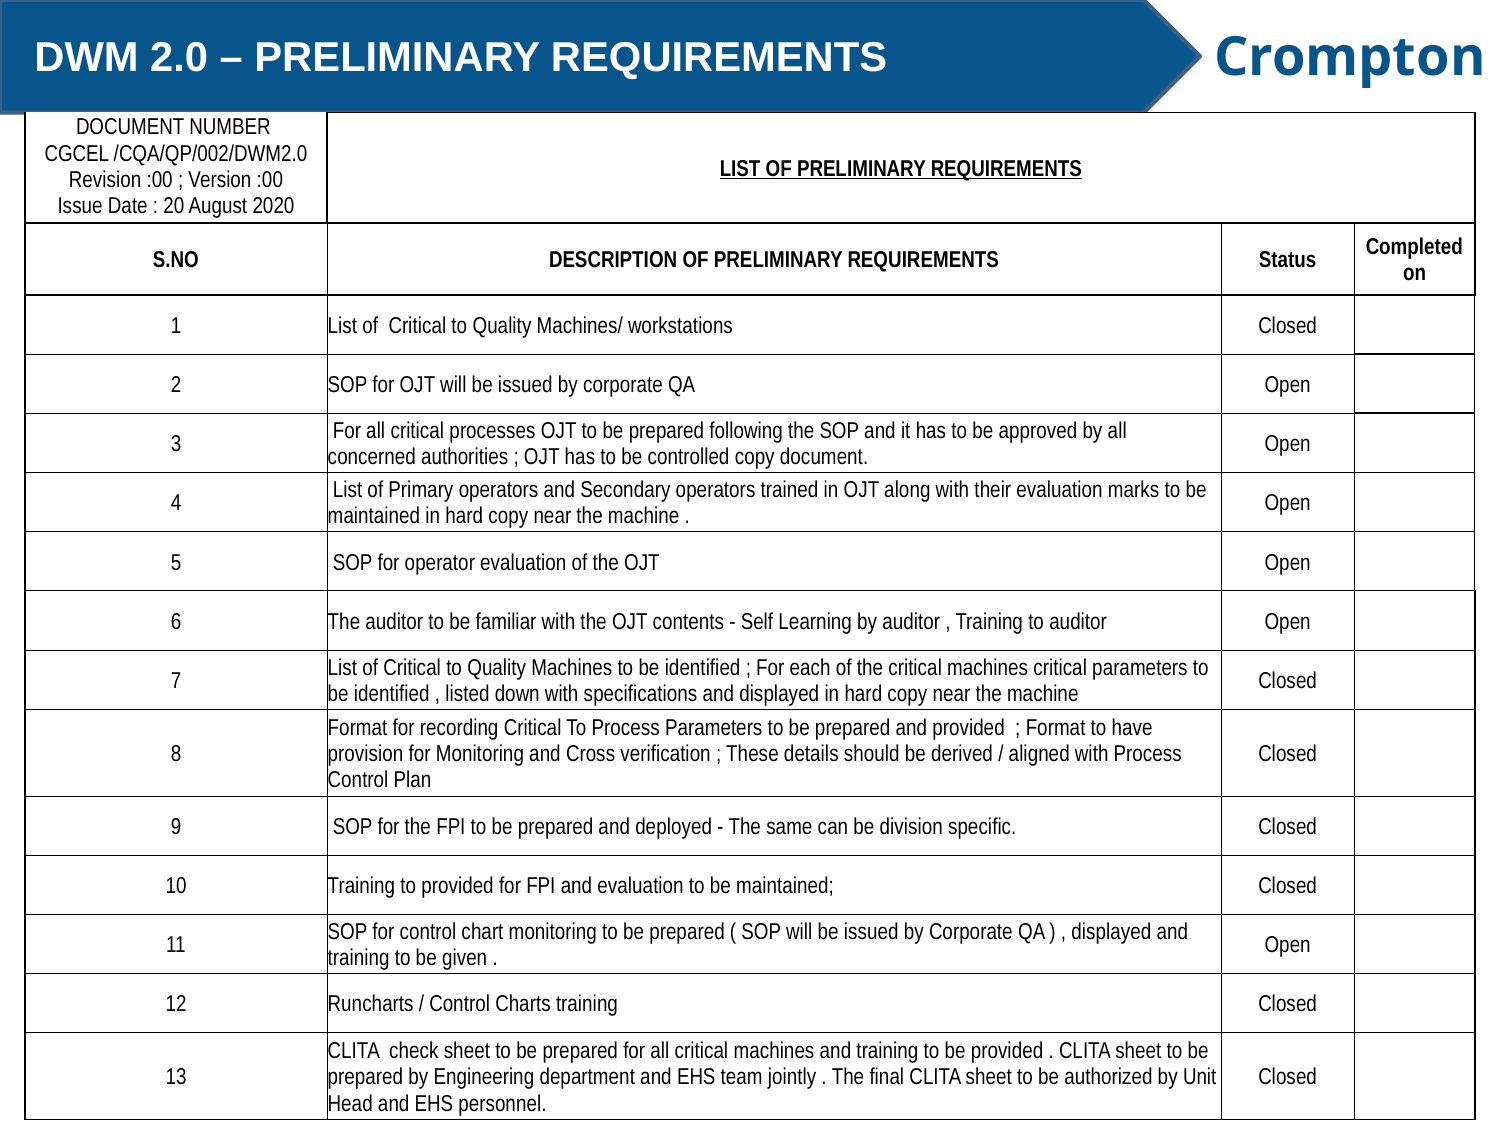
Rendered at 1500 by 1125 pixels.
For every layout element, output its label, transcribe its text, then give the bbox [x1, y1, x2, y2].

table_cell [1355, 414, 1474, 472]
table_cell 3 [26, 414, 327, 472]
table_cell Completed on [1355, 224, 1474, 294]
table_cell List of Critical to Quality Machines to be identified ; For each of the critical machines critical parameters to be identified , listed down with specifications and displayed in hard copy near the machine [328, 651, 1221, 709]
table_cell Open [1222, 355, 1354, 413]
table_cell SOP for control chart monitoring to be prepared ( SOP will be issued by Corporate QA ) , displayed and training to be given . [328, 915, 1221, 973]
table_cell Closed [1222, 1033, 1354, 1119]
table_cell 10 [26, 856, 327, 914]
table_cell Runcharts / Control Charts training [328, 974, 1221, 1032]
table_cell Closed [1222, 296, 1354, 354]
table_cell SOP for OJT will be issued by corporate QA [328, 355, 1221, 413]
table_cell List of Primary operators and Secondary operators trained in OJT along with their evaluation marks to be maintained in hard copy near the machine . [328, 473, 1221, 531]
table_cell 7 [26, 651, 327, 709]
table_cell Training to provided for FPI and evaluation to be maintained; [328, 856, 1221, 914]
table_cell Closed [1222, 974, 1354, 1032]
table_cell [1355, 591, 1474, 650]
table_cell SOP for operator evaluation of the OJT [328, 532, 1221, 590]
table_cell S.NO [26, 224, 327, 294]
table_cell 6 [26, 591, 327, 650]
table_cell Closed [1222, 797, 1354, 855]
table_cell For all critical processes OJT to be prepared following the SOP and it has to be approved by all concerned authorities ; OJT has to be controlled copy document. [328, 414, 1221, 472]
table_cell Status [1222, 224, 1354, 294]
table_cell DESCRIPTION OF PRELIMINARY REQUIREMENTS [328, 224, 1221, 294]
table_cell Closed [1222, 856, 1354, 914]
table_cell [1355, 856, 1474, 914]
table_cell [1355, 1033, 1474, 1119]
table_cell Open [1222, 915, 1354, 973]
table_header DOCUMENT NUMBER CGCEL /CQA/QP/002/DWM2.0 Revision :00 ; Version :00 Issue Date : 20 August 2020 [26, 112, 326, 222]
table_cell Closed [1222, 651, 1354, 709]
table_cell 11 [26, 915, 327, 973]
table_cell [1355, 296, 1474, 353]
table_cell [1355, 651, 1474, 709]
table_cell [1355, 915, 1474, 973]
table_cell [1355, 473, 1474, 531]
table_cell 8 [26, 710, 327, 796]
table_cell [1355, 710, 1474, 796]
table_cell SOP for the FPI to be prepared and deployed - The same can be division specific. [328, 797, 1221, 855]
table_header LIST OF PRELIMINARY REQUIREMENTS [328, 113, 1474, 222]
table_cell List of Critical to Quality Machines/ workstations [328, 296, 1221, 354]
table_cell 1 [26, 296, 327, 354]
table_cell [1355, 532, 1474, 590]
table_cell 13 [26, 1033, 327, 1119]
table_cell 12 [26, 974, 327, 1032]
table_cell [1355, 355, 1474, 412]
text_box DWM 2.0 – PRELIMINARY REQUIREMENTS [32, 26, 1024, 80]
table_cell CLITA check sheet to be prepared for all critical machines and training to be provided . CLITA sheet to be prepared by Engineering department and EHS team jointly . The final CLITA sheet to be authorized by Unit Head and EHS personnel. [328, 1033, 1221, 1119]
table_cell Open [1222, 591, 1354, 650]
table_cell [1355, 974, 1474, 1032]
table_cell Closed [1222, 710, 1354, 796]
table_cell 4 [26, 473, 327, 531]
table_cell [1355, 797, 1474, 855]
table_cell Open [1222, 473, 1354, 531]
table_cell Open [1222, 532, 1354, 590]
table_cell 5 [26, 532, 327, 590]
table_cell 2 [26, 355, 327, 413]
table_cell The auditor to be familiar with the OJT contents - Self Learning by auditor , Training to auditor [328, 591, 1221, 650]
table_cell 9 [26, 797, 327, 855]
table_cell Format for recording Critical To Process Parameters to be prepared and provided ; Format to have provision for Monitoring and Cross verification ; These details should be derived / aligned with Process Control Plan [328, 710, 1221, 796]
table_cell Open [1222, 414, 1354, 472]
